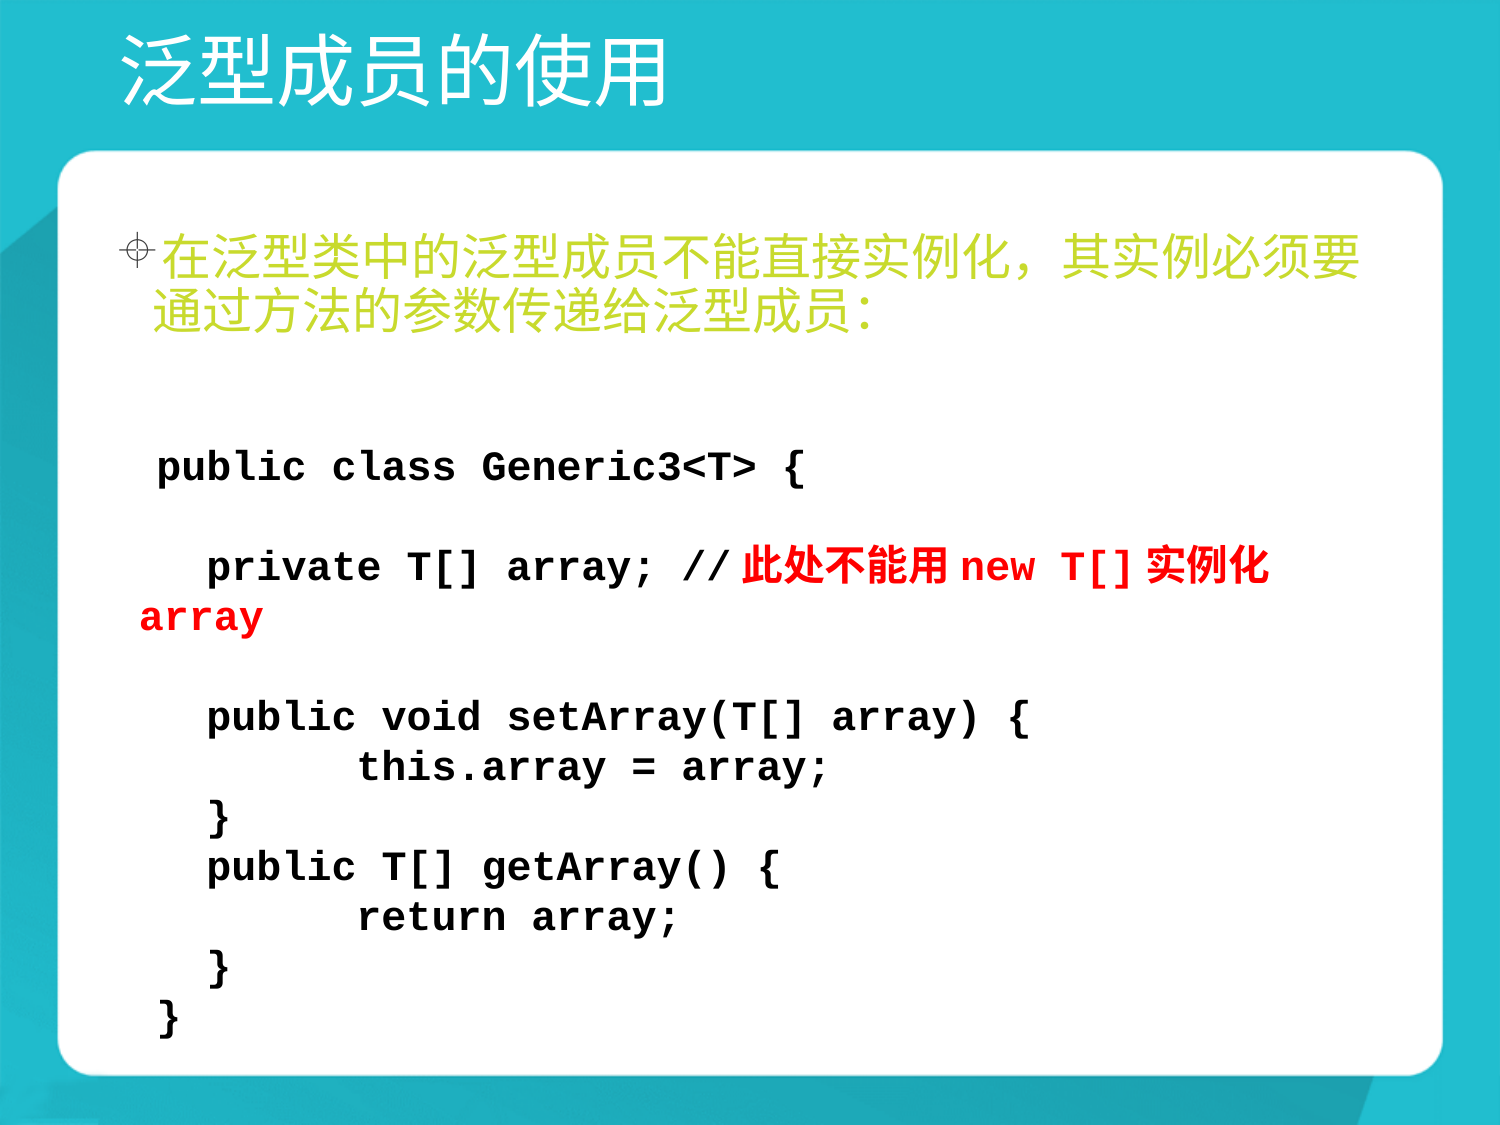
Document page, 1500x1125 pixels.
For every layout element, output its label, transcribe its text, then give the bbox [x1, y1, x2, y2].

list 在泛型类中的泛型成员不能直接实例化，其实例必须要通过方法的参数传递给泛型成员： [100, 224, 1426, 1125]
picture [0, 0, 1500, 1125]
title 泛型成员的使用 [103, 0, 1397, 150]
